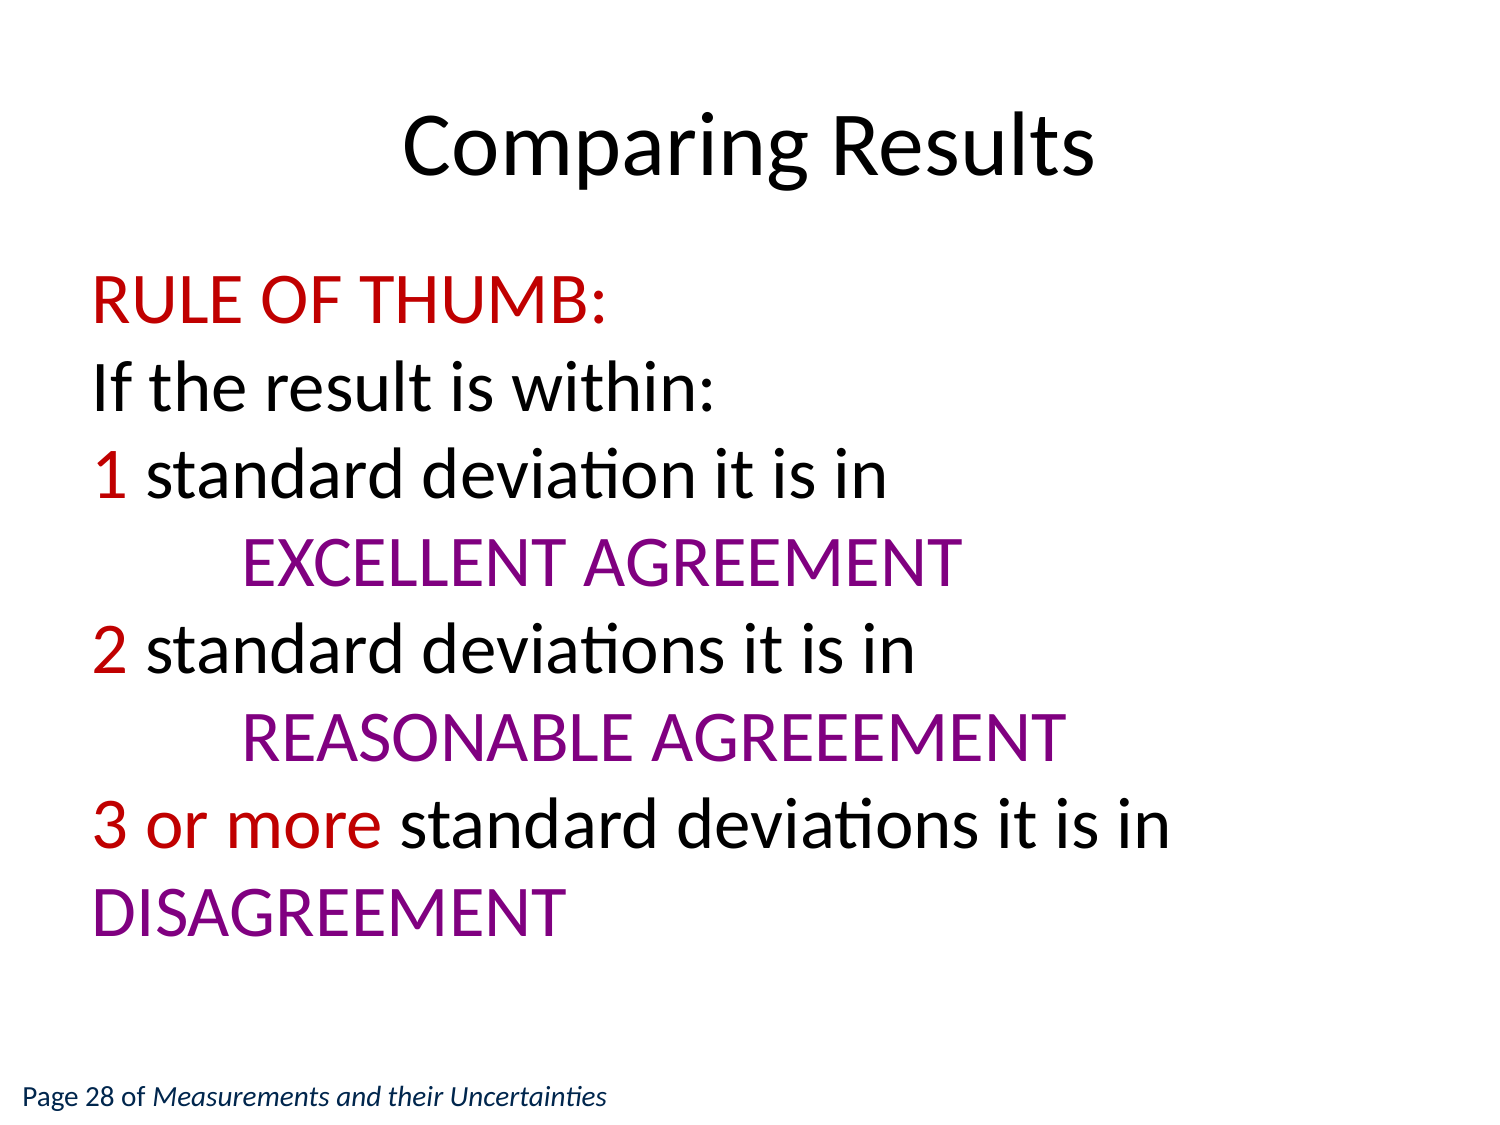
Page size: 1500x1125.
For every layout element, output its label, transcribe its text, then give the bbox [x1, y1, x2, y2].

title Comparing Results [75, 45, 1425, 233]
text_box RULE OF THUMB: If the result is within: 1 standard deviation it is in EXCELLENT AGREEMENT 2 standard deviations it is in REASONABLE AGREEEMENT 3 or more standard deviations it is in DISAGREEMENT [76, 243, 1436, 959]
text_box Page 28 of Measurements and their Uncertainties [7, 1070, 623, 1121]
